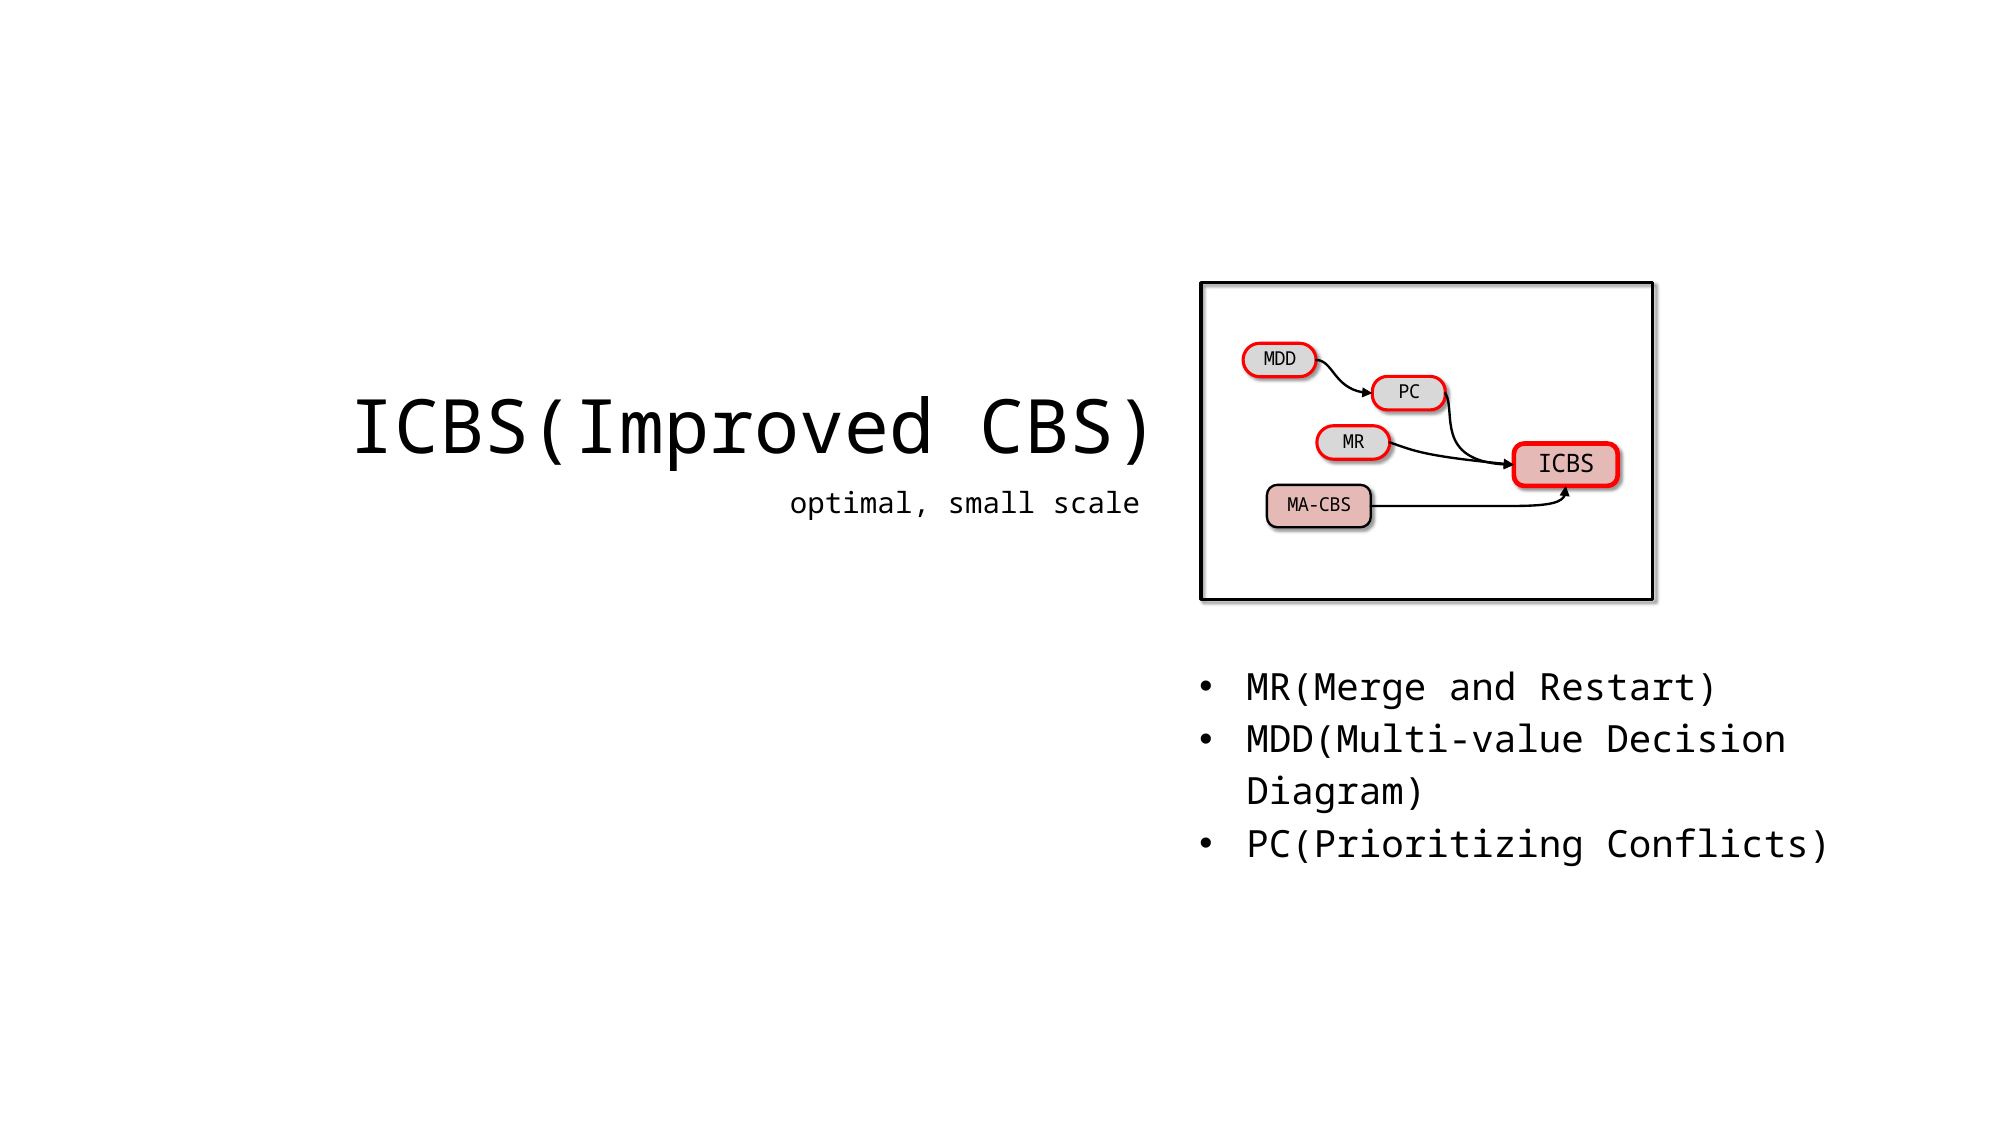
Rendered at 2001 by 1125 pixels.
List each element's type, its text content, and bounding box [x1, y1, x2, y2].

picture [1195, 277, 1662, 609]
text_box ICBS(Improved CBS) [115, 371, 1175, 476]
text_box optimal, small scale [125, 477, 1155, 527]
text_box MR(Merge and Restart) MDD(Multi-value Decision Diagram) PC(Prioritizing Conflicts) [1184, 648, 1926, 873]
